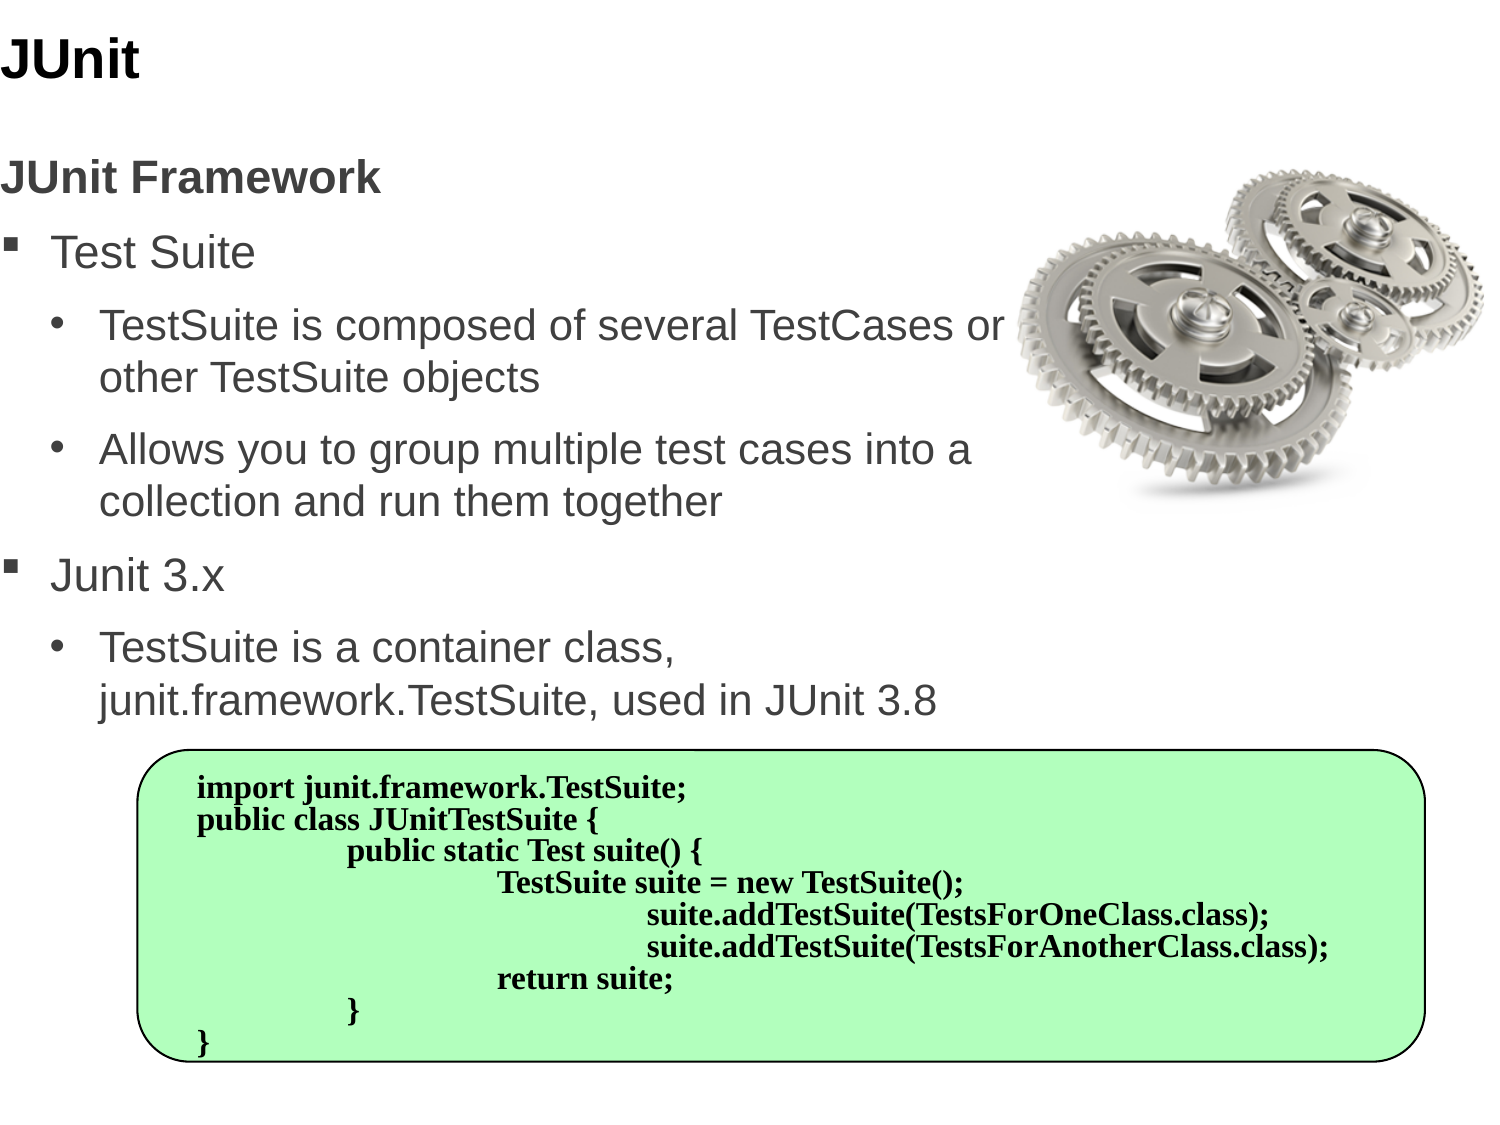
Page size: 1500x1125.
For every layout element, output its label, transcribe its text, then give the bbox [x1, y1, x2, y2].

title JUnit [0, 0, 1350, 150]
picture [916, 162, 1500, 613]
list JUnit Framework Test Suite TestSuite is composed of several TestCases or other TestSuite objects Allows you to group multiple test cases into a collection and run them together Junit 3.x TestSuite is a container class, junit.framework.TestSuite, used in JUnit 3.8 [0, 146, 1088, 1025]
text_box import junit.framework.TestSuite; public class JUnitTestSuite { public static Test suite() { TestSuite suite = new TestSuite(); suite.addTestSuite(TestsForOneClass.class); suite.addTestSuite(TestsForAnotherClass.class); return suite; } } [137, 749, 1425, 1062]
